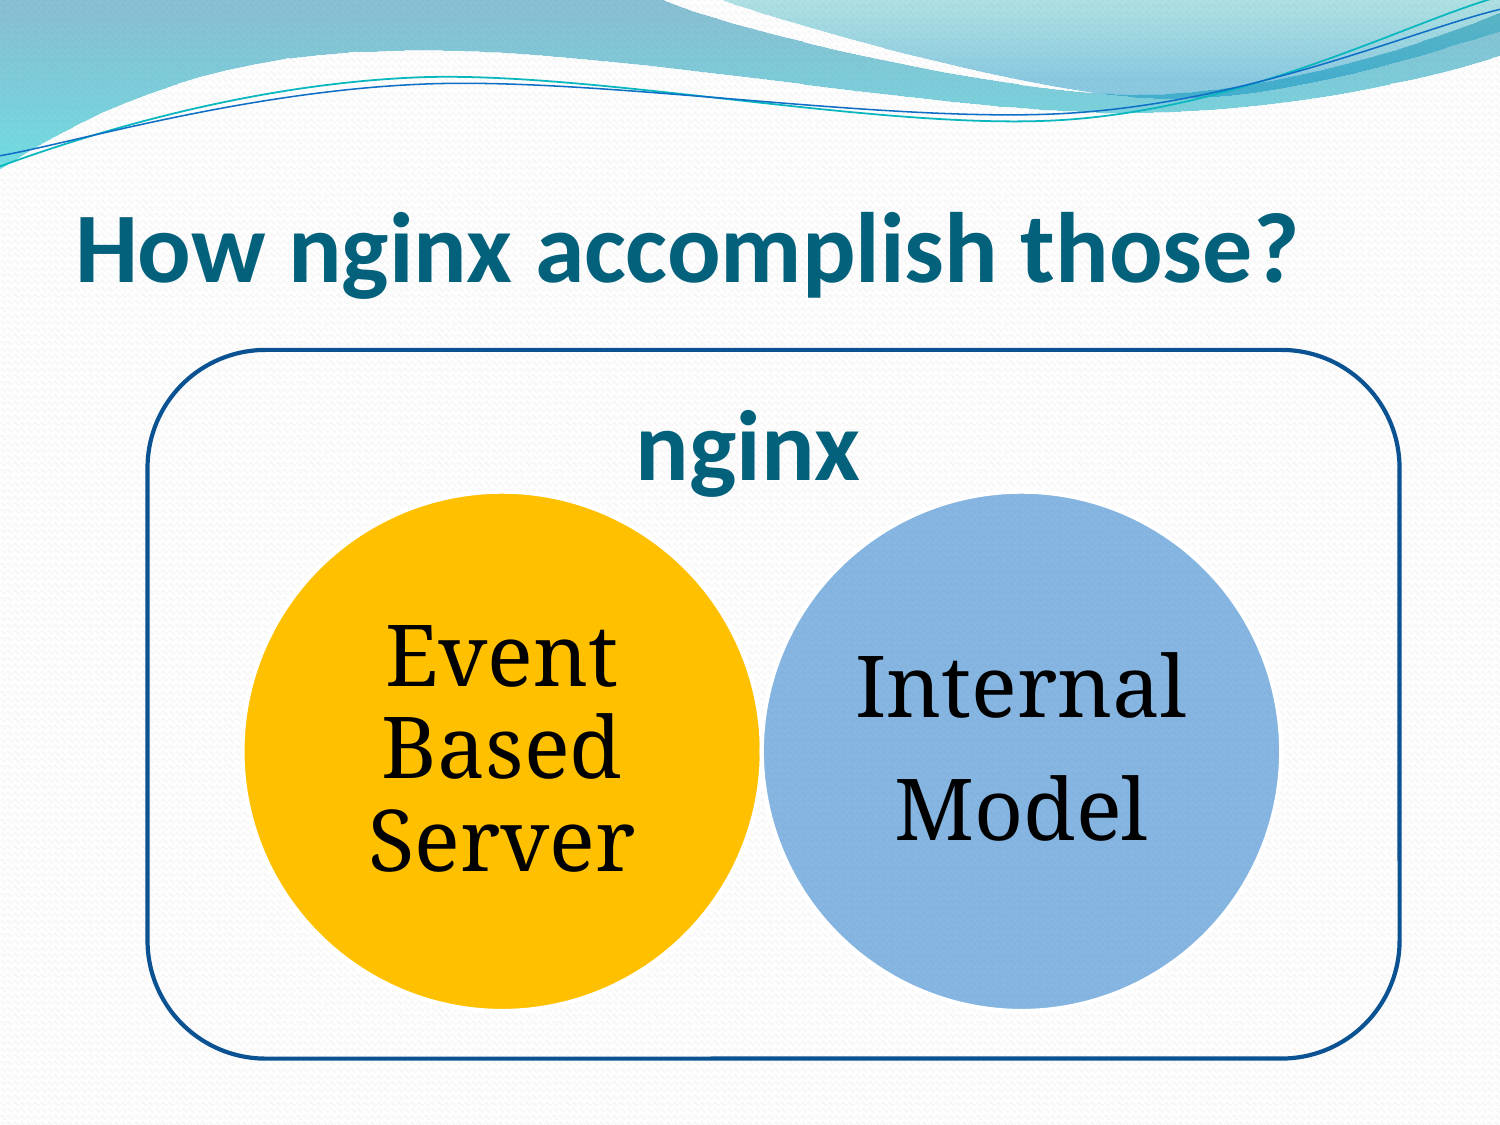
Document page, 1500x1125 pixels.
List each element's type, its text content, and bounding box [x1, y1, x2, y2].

title How nginx accomplish those? [75, 115, 1425, 303]
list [218, 491, 1353, 1015]
text_box [145, 347, 1402, 1061]
text_box nginx [621, 373, 876, 490]
